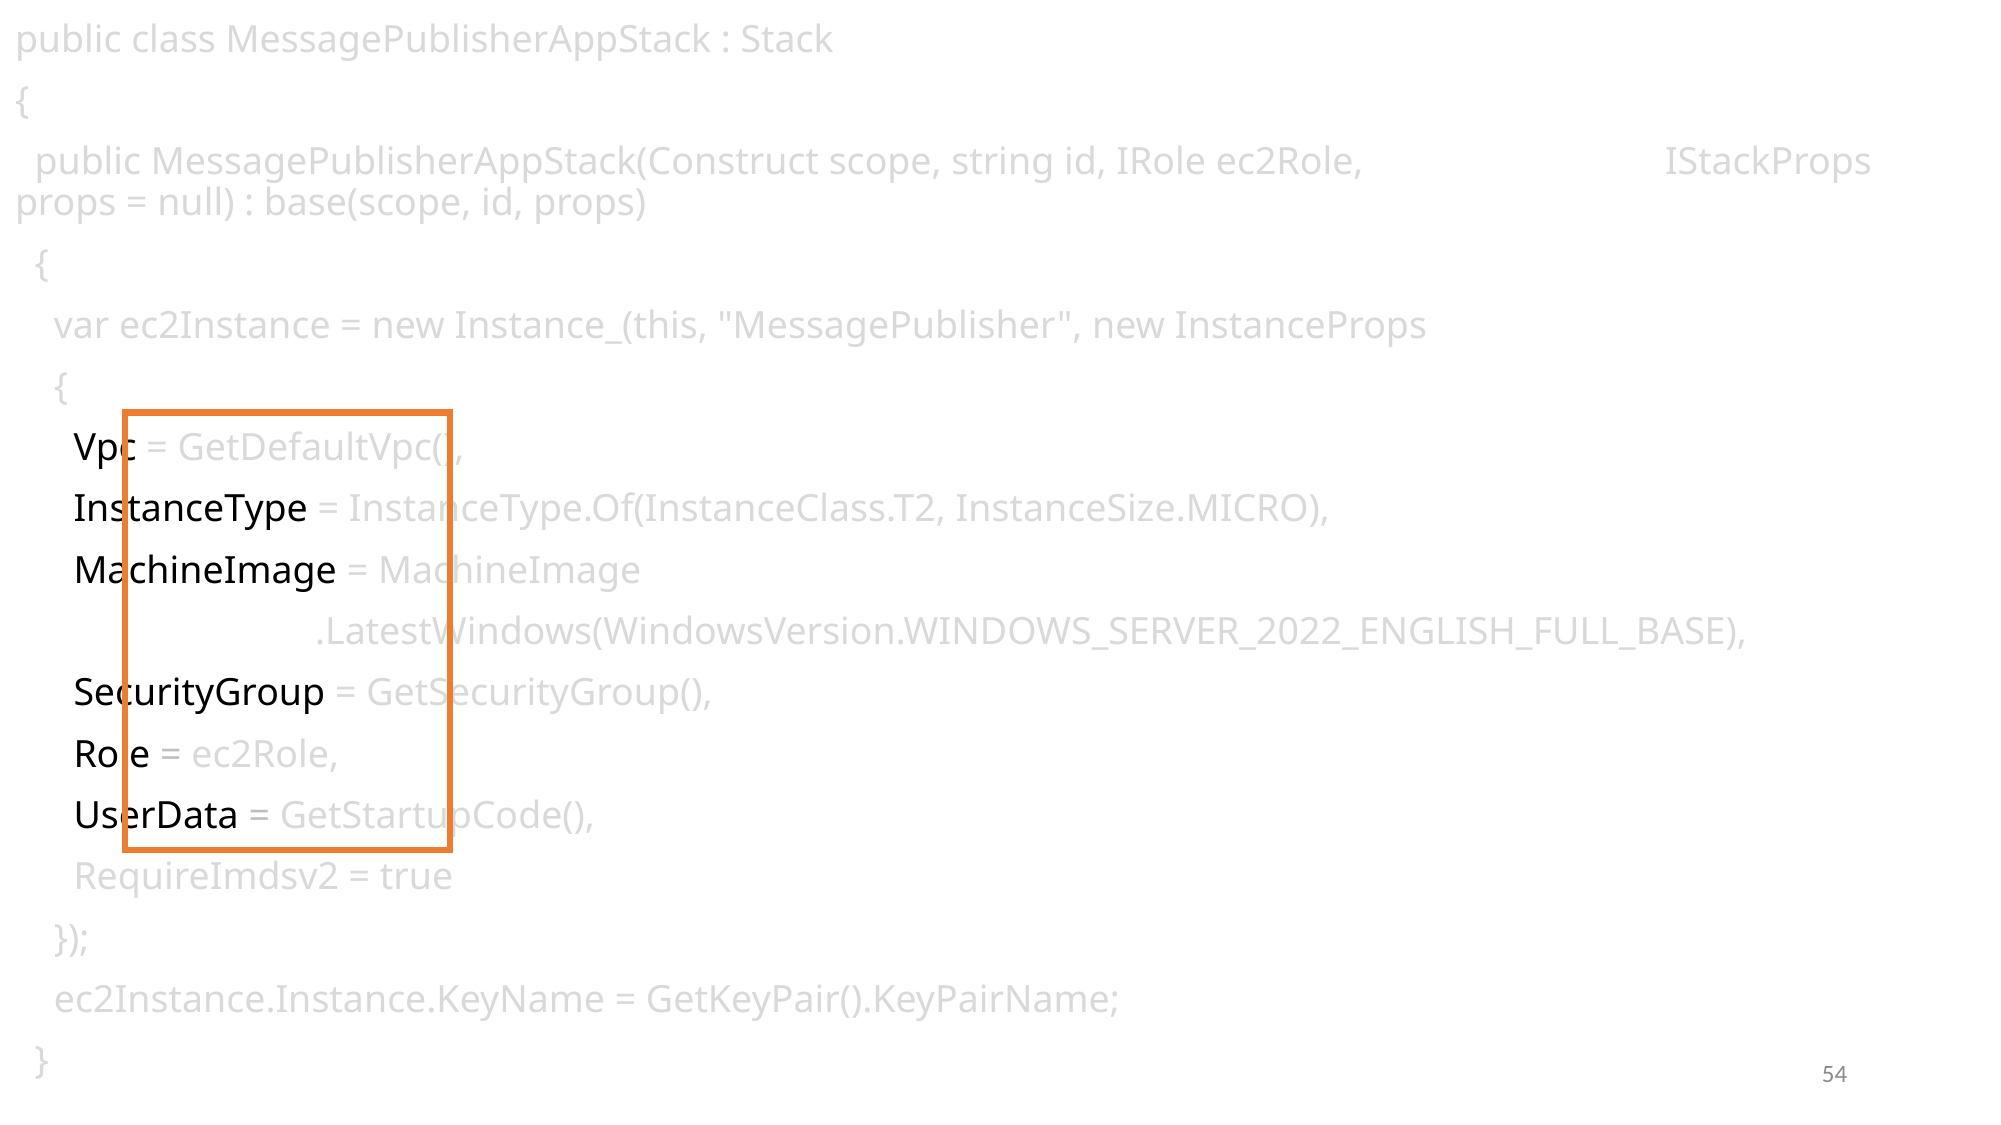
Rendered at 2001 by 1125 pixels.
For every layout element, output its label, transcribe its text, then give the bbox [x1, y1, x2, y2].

slide_number 54 [1412, 1042, 1863, 1103]
text_box [124, 411, 451, 851]
list public class MessagePublisherAppStack : Stack { public MessagePublisherAppStack(Construct scope, string id, IRole ec2Role, IStackProps props = null) : base(scope, id, props) { var ec2Instance = new Instance_(this, "MessagePublisher", new InstanceProps { Vpc = GetDefaultVpc(), InstanceType = InstanceType.Of(InstanceClass.T2, InstanceSize.MICRO), MachineImage = MachineImage .LatestWindows(WindowsVersion.WINDOWS_SERVER_2022_ENGLISH_FULL_BASE), SecurityGroup = GetSecurityGroup(), Role = ec2Role, UserData = GetStartupCode(), RequireImdsv2 = true }); ec2Instance.Instance.KeyName = GetKeyPair().KeyPairName; } [0, 12, 1938, 1014]
